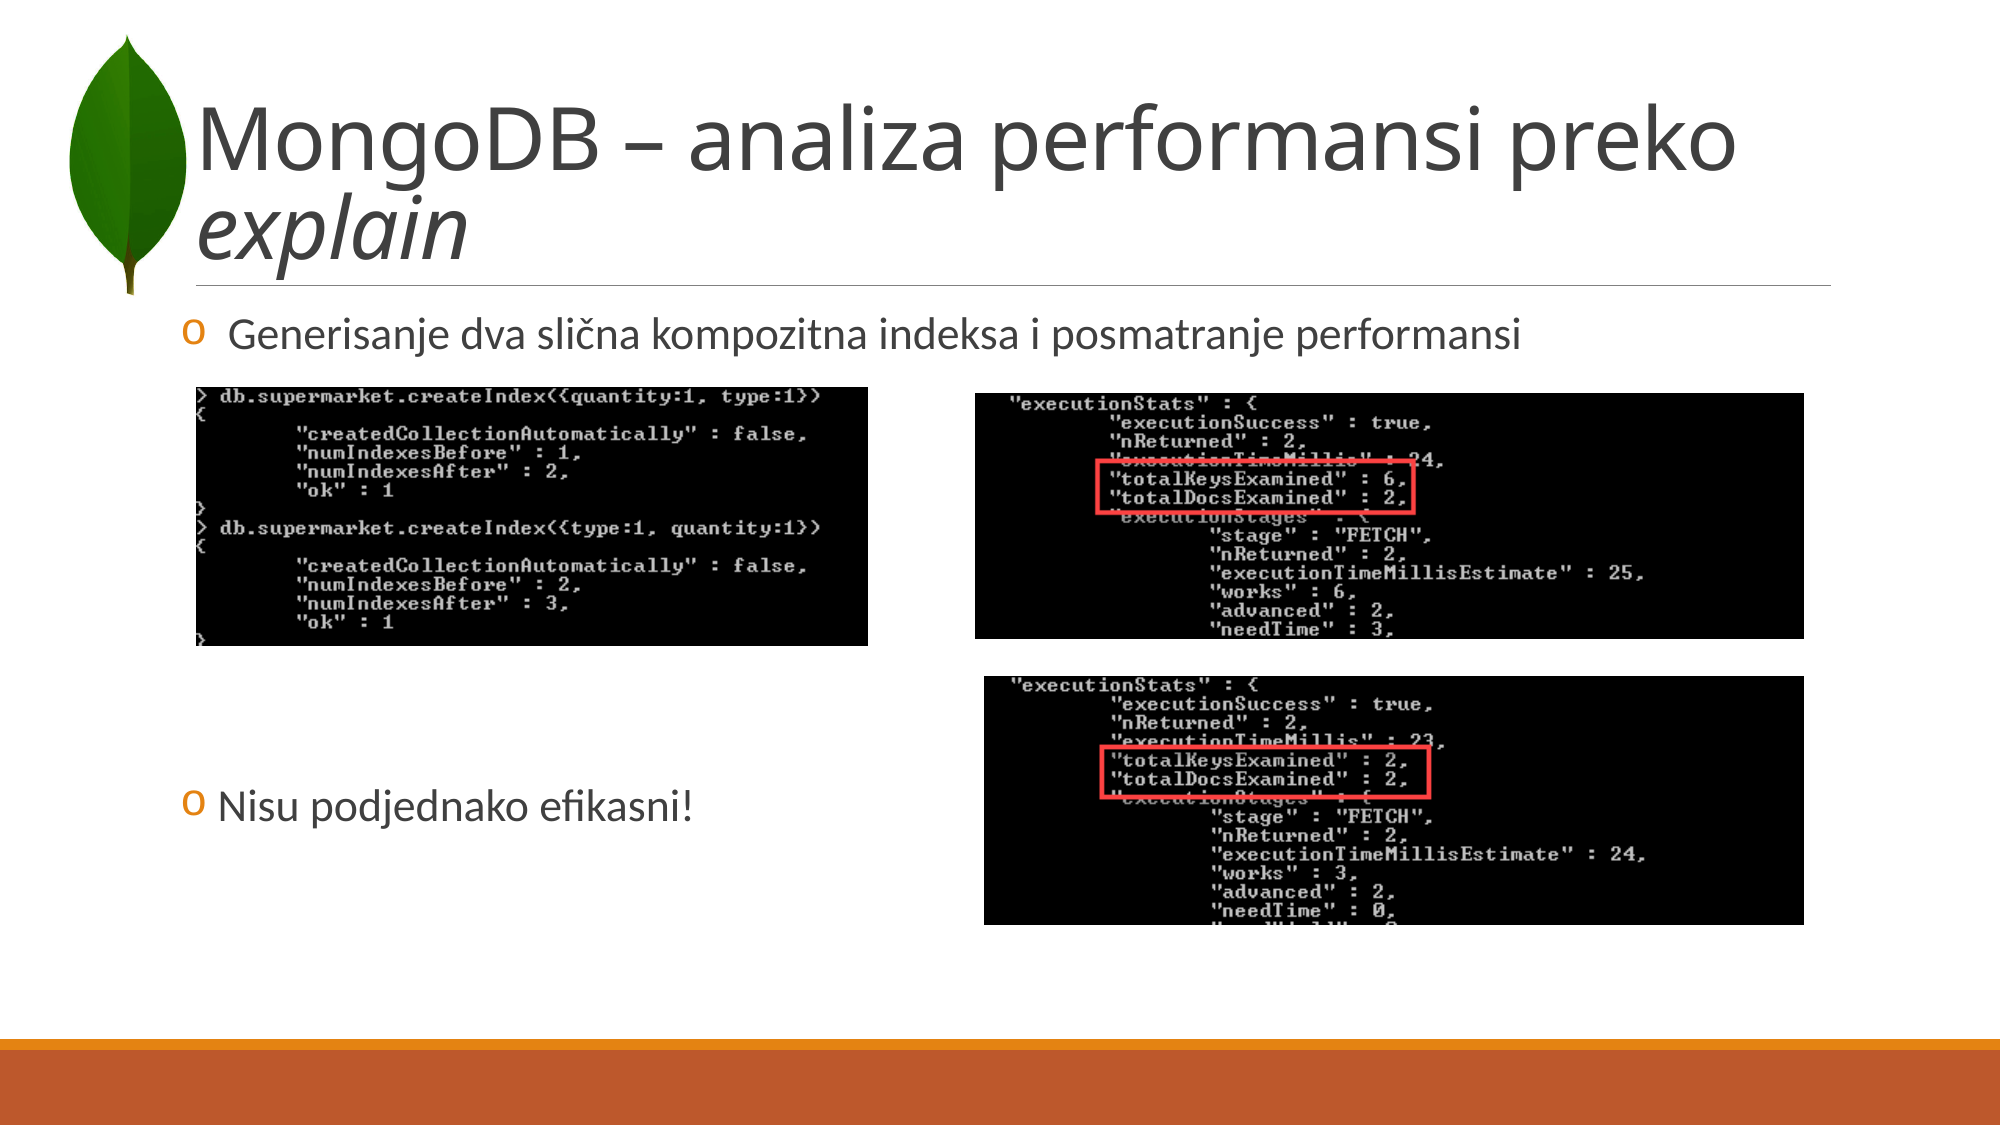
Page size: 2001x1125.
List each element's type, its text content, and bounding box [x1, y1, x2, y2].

list Generisanje dva slična kompozitna indeksa i posmatranje performansi Nisu podjednako efikasni! [180, 302, 1830, 963]
picture [974, 393, 1804, 640]
picture [983, 676, 1804, 926]
picture [0, 0, 442, 382]
title MongoDB – analiza performansi preko explain [450, 47, 1830, 285]
picture [196, 386, 868, 646]
